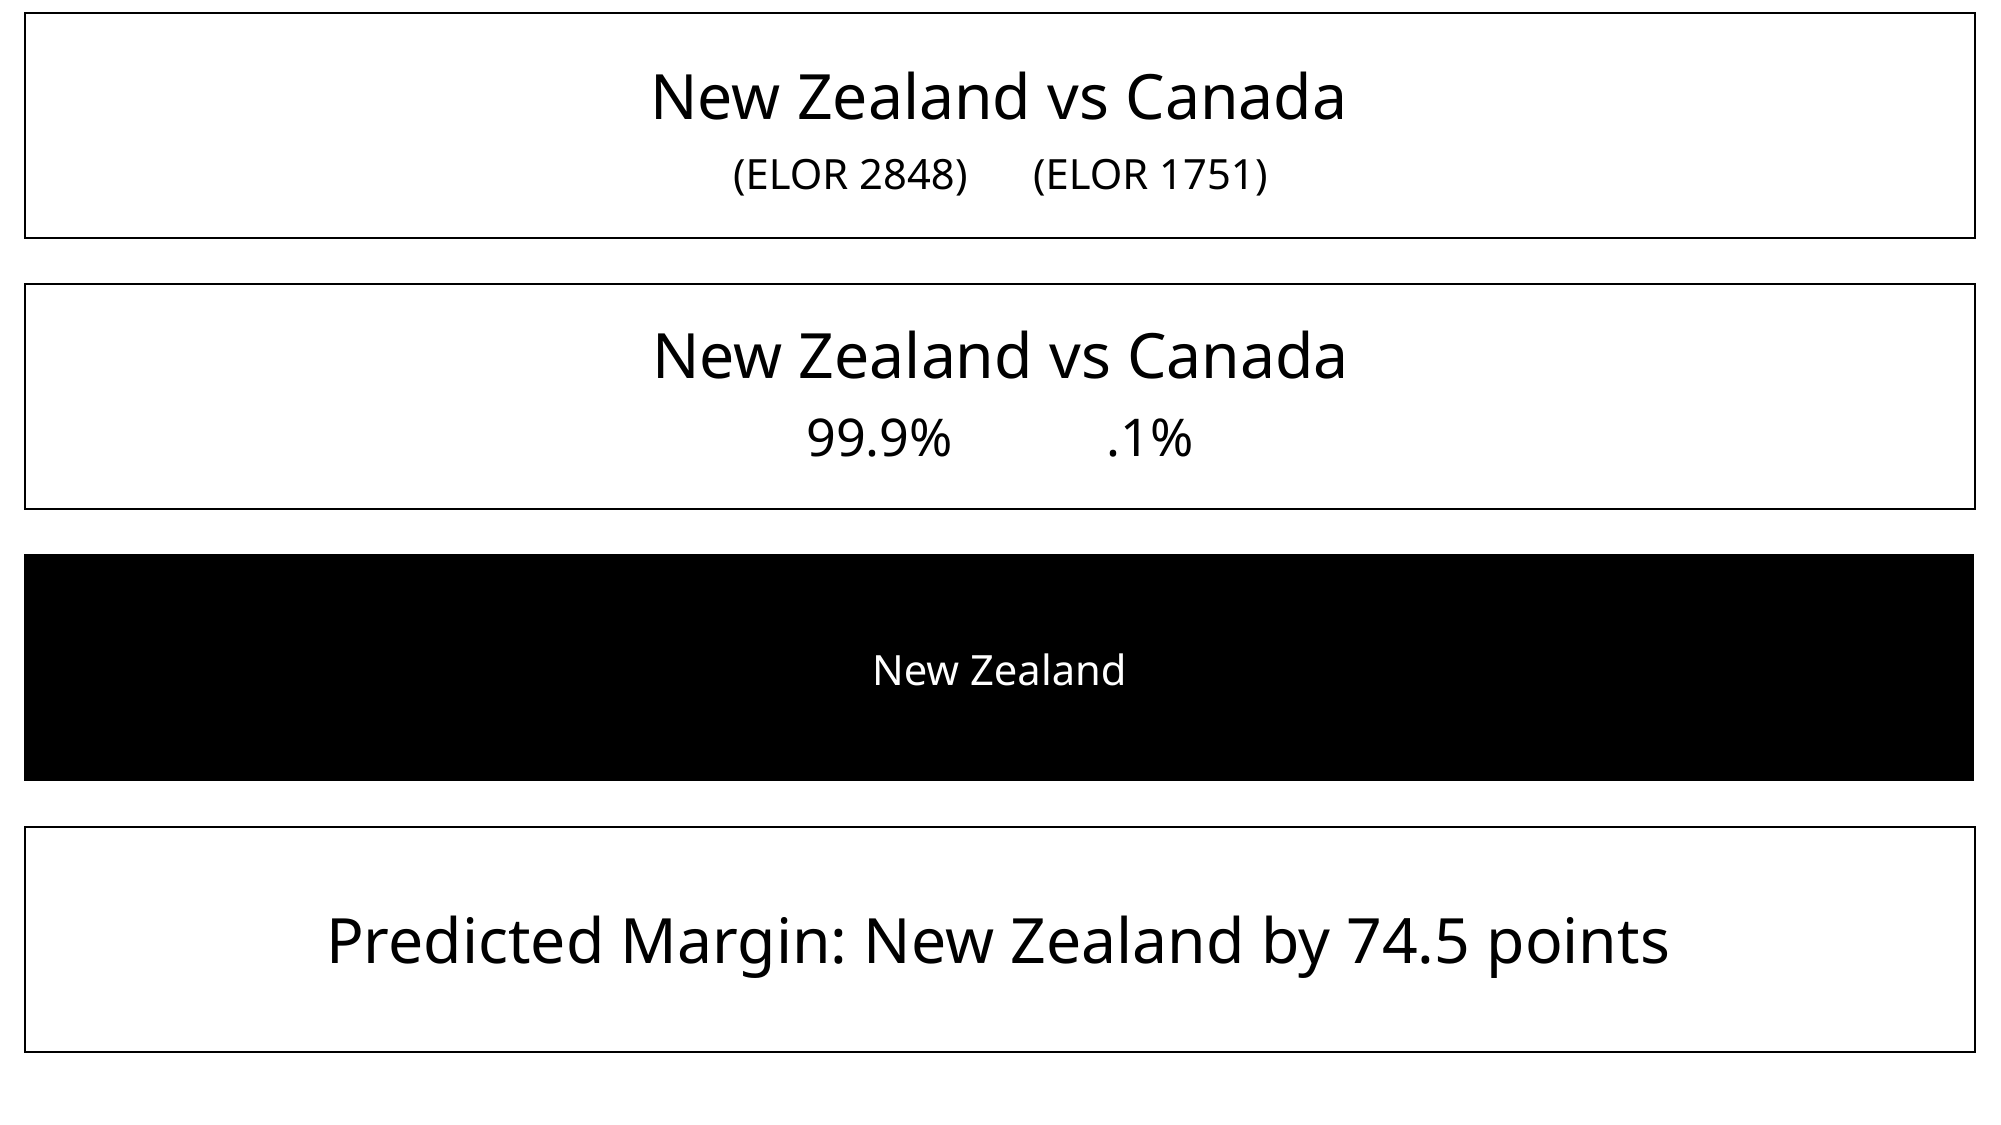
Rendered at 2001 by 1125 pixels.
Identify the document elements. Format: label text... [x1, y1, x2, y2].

text_box New Zealand [25, 636, 1974, 702]
text_box (ELOR 2848) (ELOR 1751) [24, 140, 1976, 206]
text_box New Zealand vs Canada [25, 308, 1976, 399]
text_box [24, 206, 1976, 239]
text_box [24, 554, 1974, 781]
text_box [24, 826, 1976, 1053]
text_box [24, 283, 1976, 510]
text_box 99.9% .1% [25, 397, 1975, 475]
text_box New Zealand vs Canada [24, 49, 1974, 140]
text_box [24, 12, 1976, 140]
